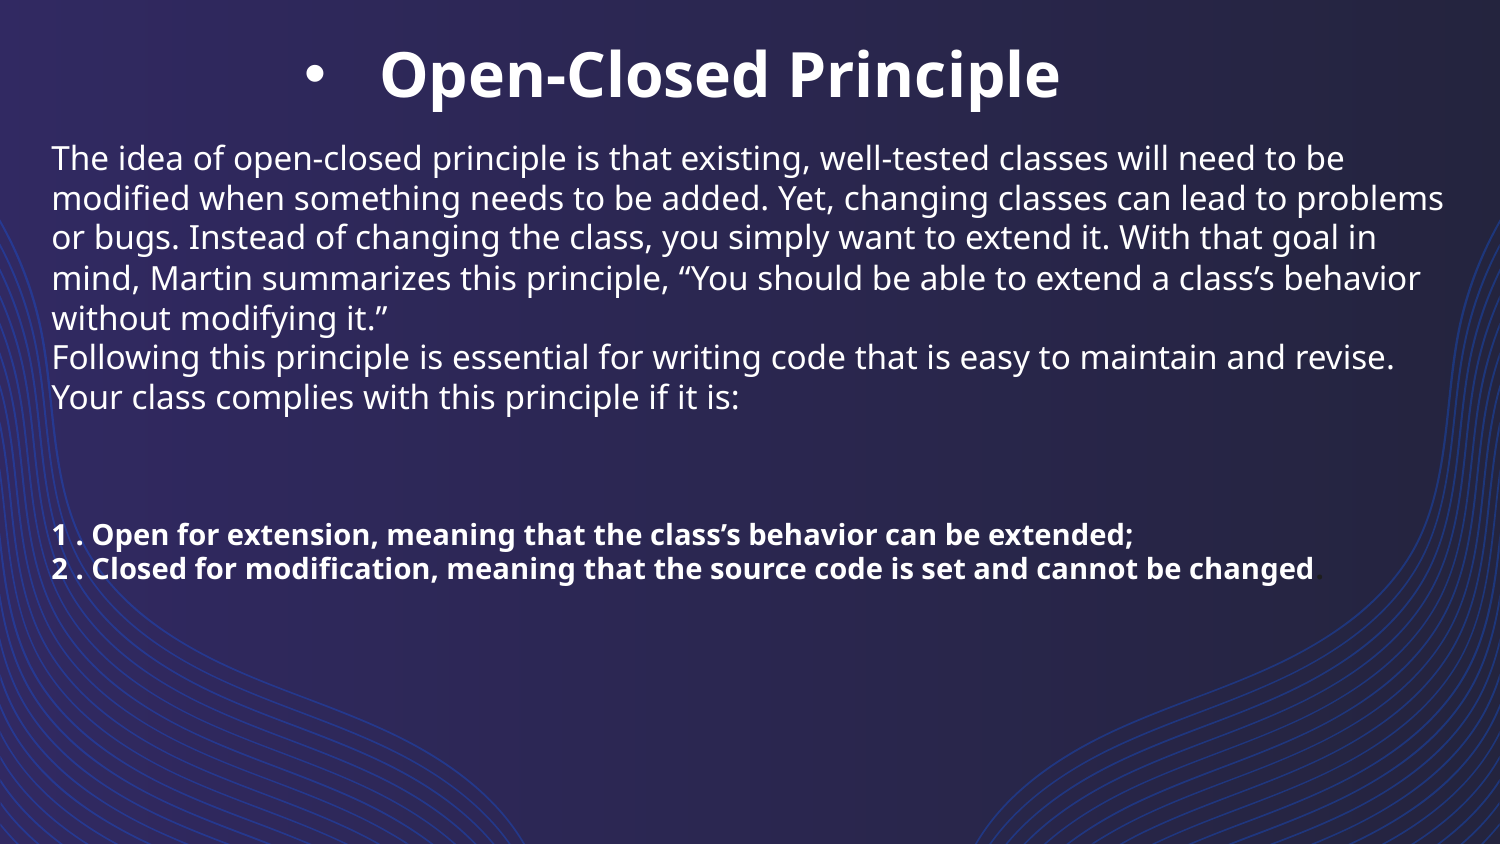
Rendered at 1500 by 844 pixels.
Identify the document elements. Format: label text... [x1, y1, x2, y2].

text_box The idea of open-closed principle is that existing, well-tested classes will need to be modified when something needs to be added. Yet, changing classes can lead to problems or bugs. Instead of changing the class, you simply want to extend it. With that goal in mind, Martin summarizes this principle, “You should be able to extend a class’s behavior without modifying it.” Following this principle is essential for writing code that is easy to maintain and revise. Your class complies with this principle if it is: [36, 129, 1481, 459]
text_box 1 . Open for extension, meaning that the class’s behavior can be extended; 2 . Closed for modification, meaning that the source code is set and cannot be changed. [36, 508, 1424, 594]
title Open-Closed Principle [51, 20, 1315, 115]
